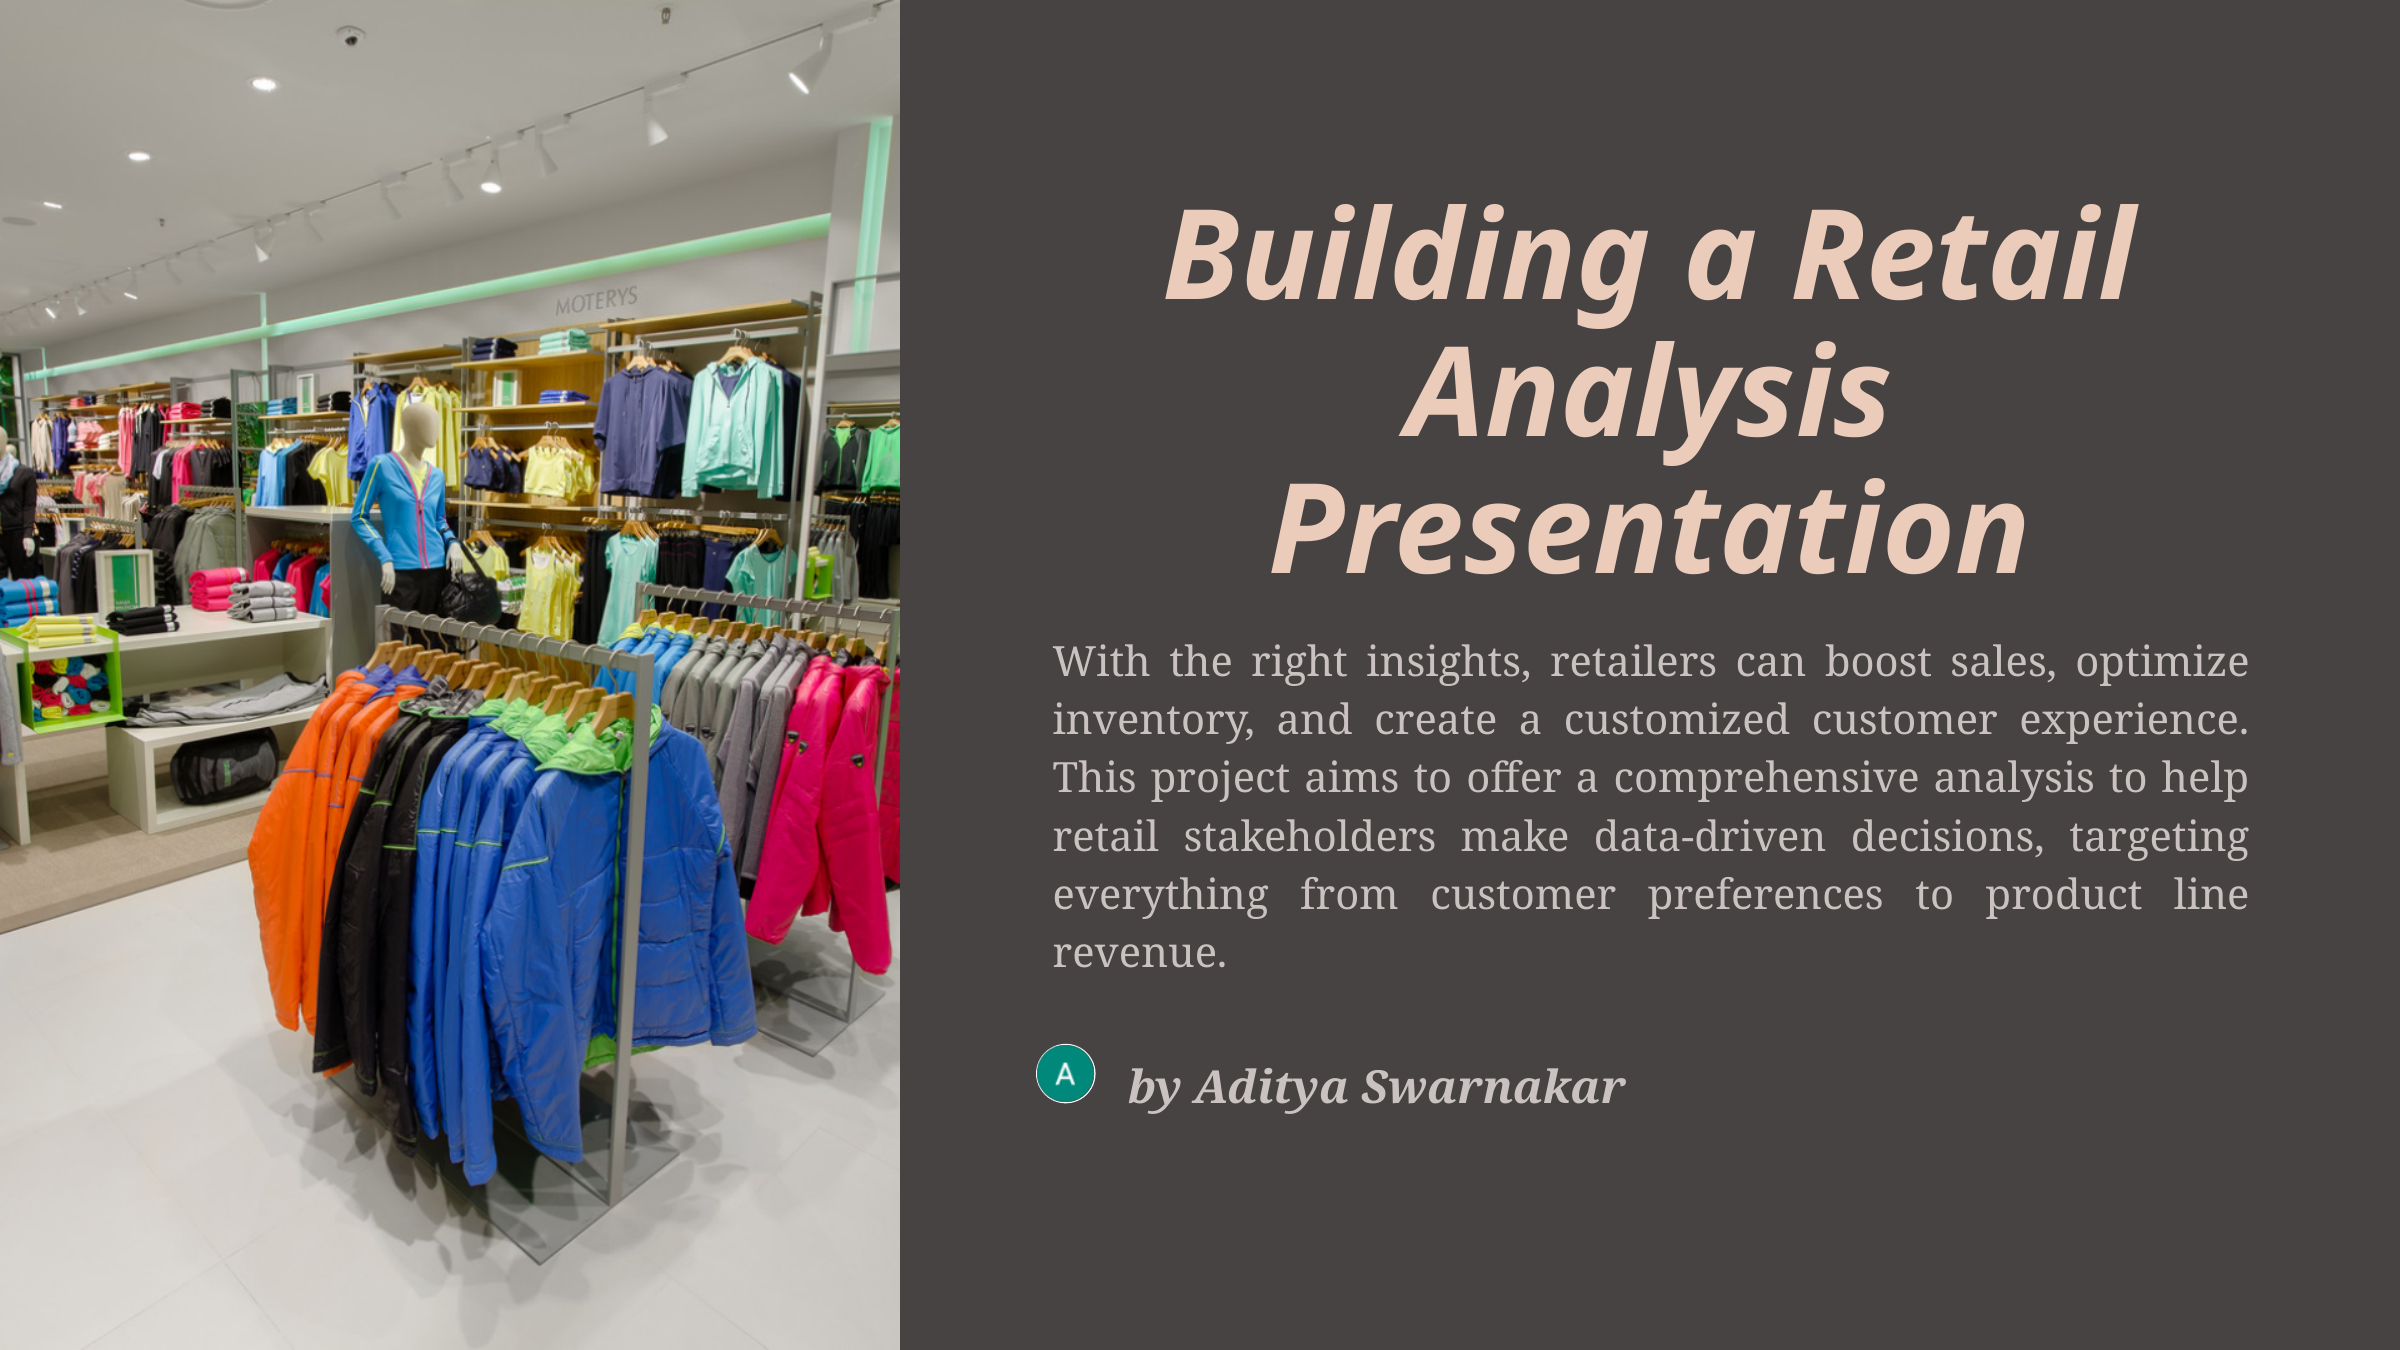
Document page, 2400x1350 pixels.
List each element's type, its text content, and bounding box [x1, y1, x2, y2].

text_box [900, 0, 2400, 1350]
text_box Building a Retail Analysis Presentation [1036, 180, 2264, 591]
picture [1037, 1045, 1094, 1102]
picture [0, 0, 900, 1350]
text_box With the right insights, retailers can boost sales, optimize inventory, and create a customized customer experience. This project aims to offer a comprehensive analysis to help retail stakeholders make data-driven decisions, targeting everything from customer preferences to product line revenue. [1037, 618, 2265, 1029]
text_box by Aditya Swarnakar [1113, 1041, 1661, 1120]
